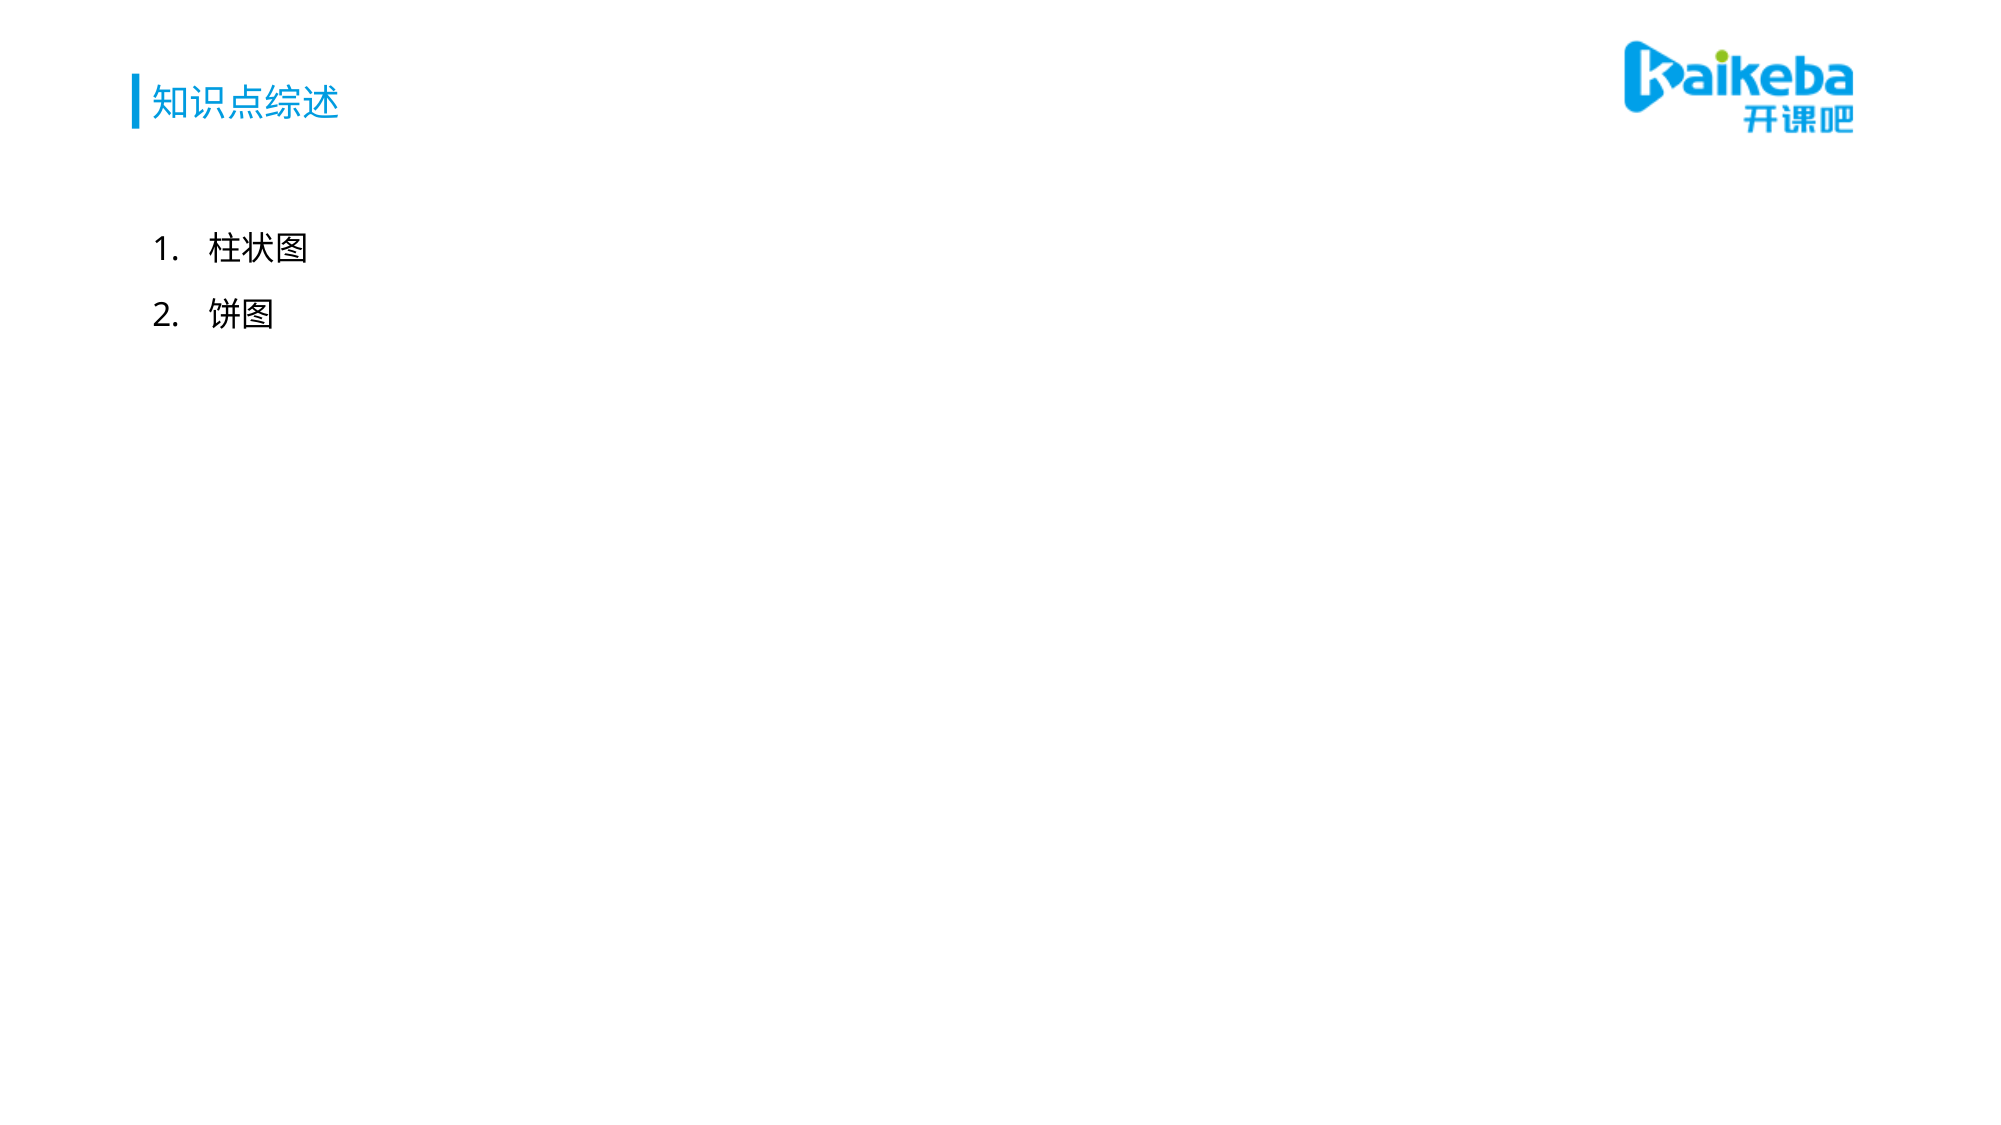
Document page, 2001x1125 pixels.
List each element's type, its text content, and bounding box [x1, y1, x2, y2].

picture [1612, 31, 1866, 143]
title 知识点综述 [137, 59, 1863, 148]
picture [1640, 50, 1650, 59]
list 柱状图 饼图 [137, 199, 1863, 1014]
